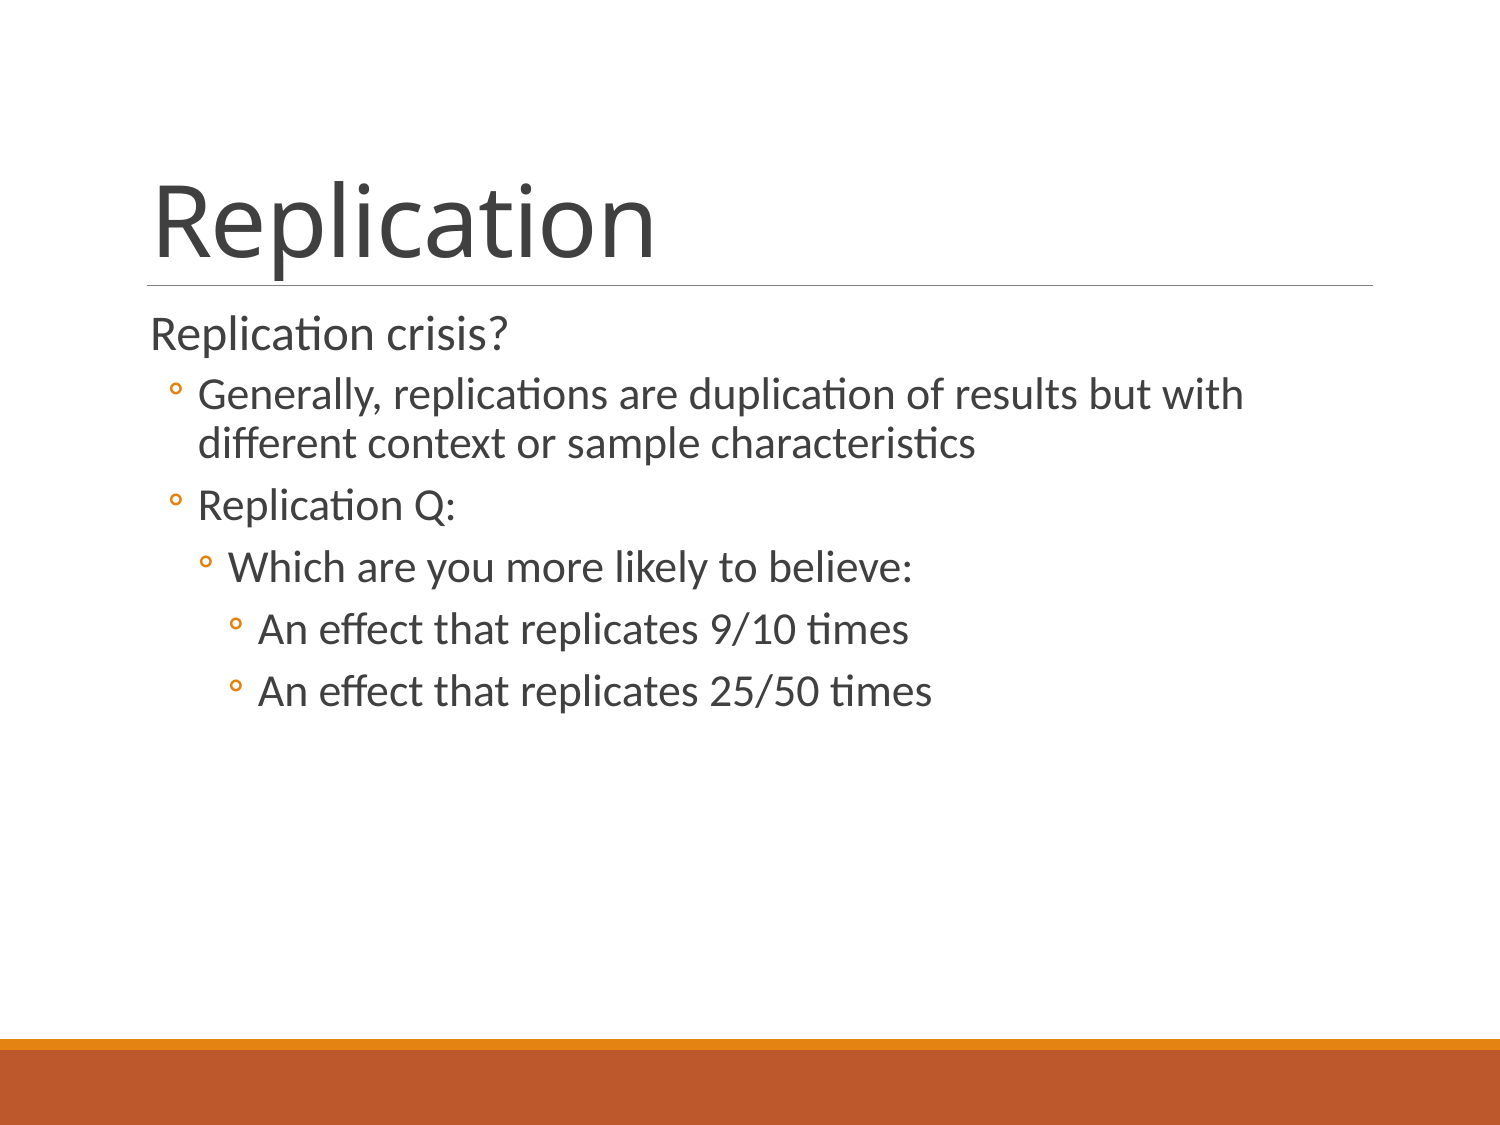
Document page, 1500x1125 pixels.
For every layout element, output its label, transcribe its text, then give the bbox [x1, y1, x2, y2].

list Replication crisis? Generally, replications are duplication of results but with different context or sample characteristics Replication Q: Which are you more likely to believe: An effect that replicates 9/10 times An effect that replicates 25/50 times [135, 299, 1373, 960]
title Replication [135, 47, 1373, 285]
